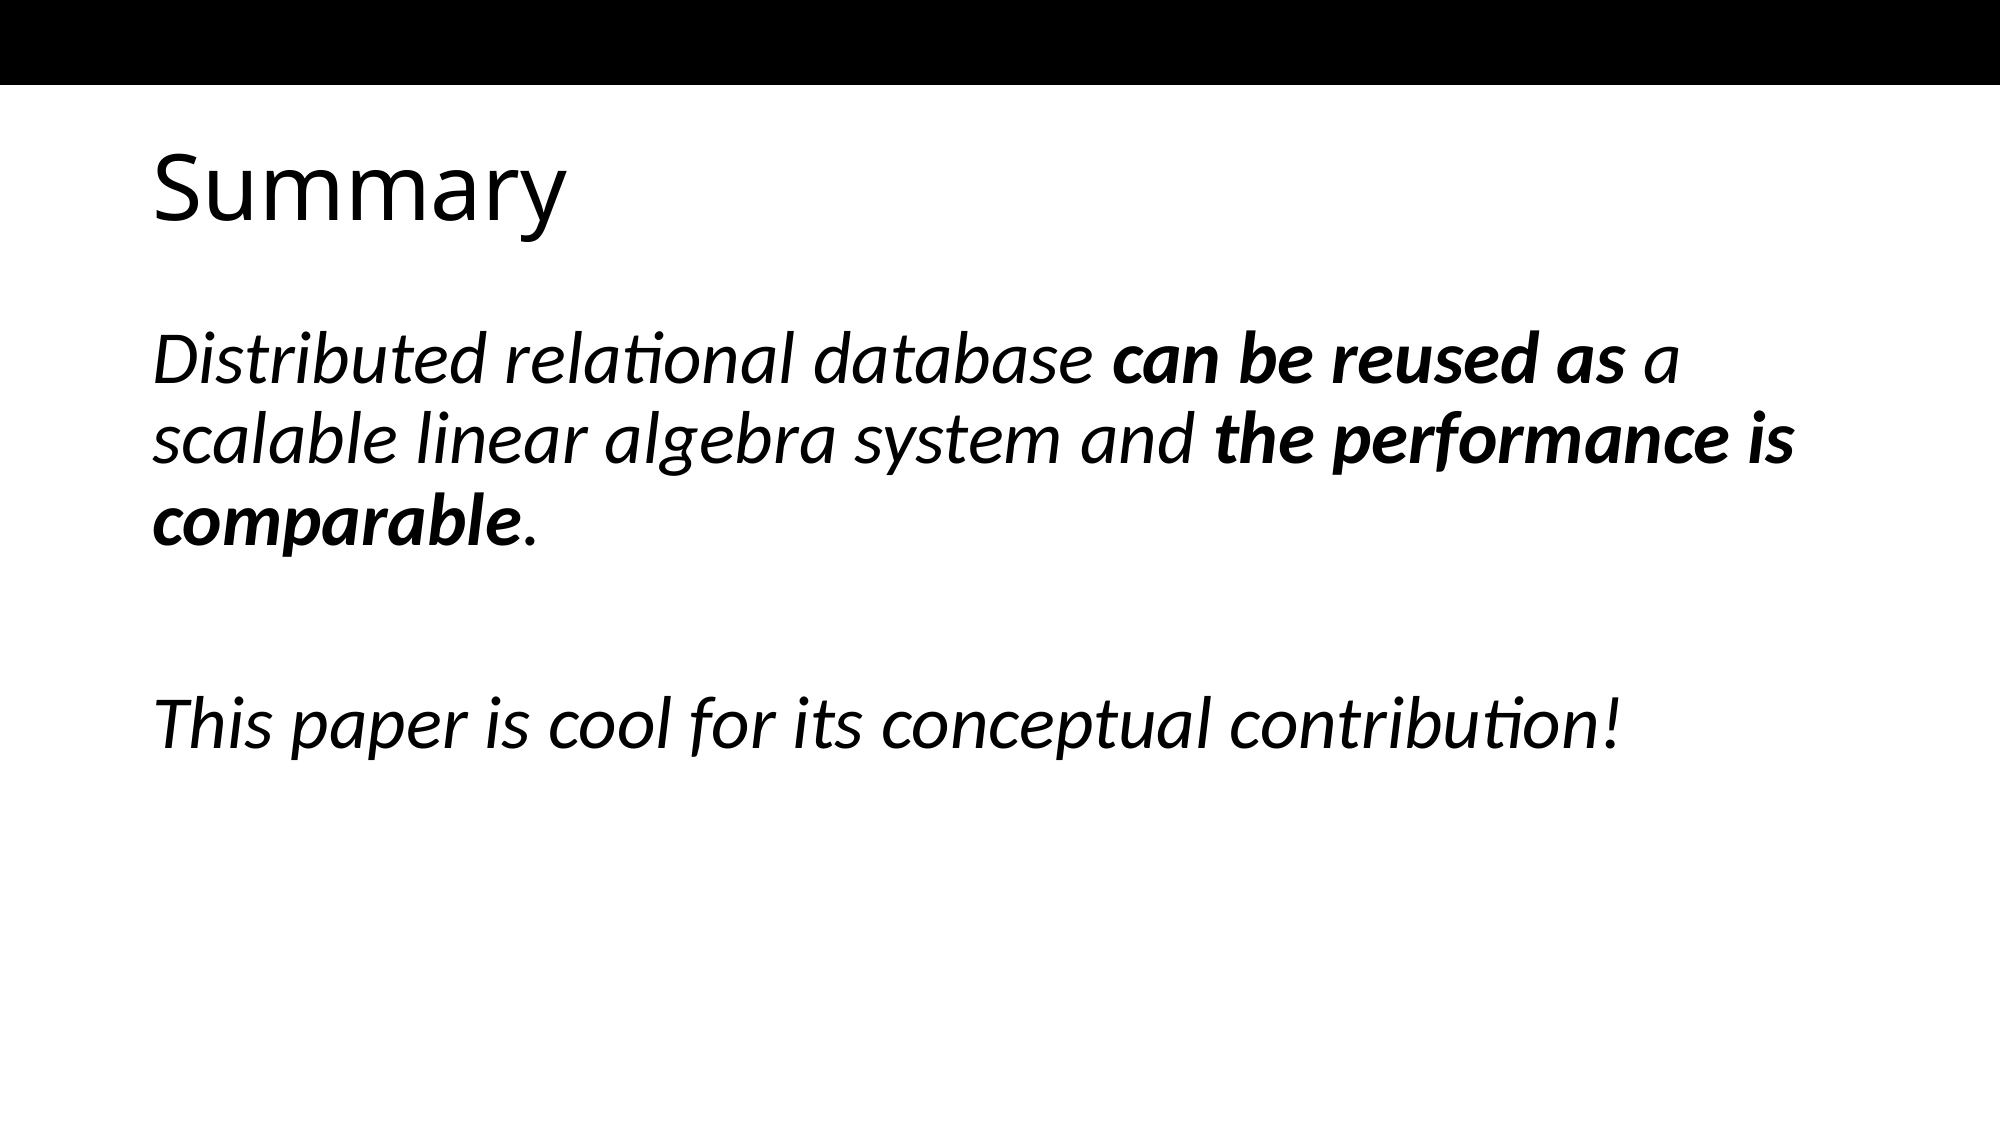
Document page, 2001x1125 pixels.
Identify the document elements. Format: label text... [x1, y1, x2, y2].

title Summary [137, 93, 1863, 288]
text_box [0, 0, 2000, 85]
list Distributed relational database can be reused as a scalable linear algebra system and the performance is comparable. This paper is cool for its conceptual contribution! [137, 310, 1863, 1014]
